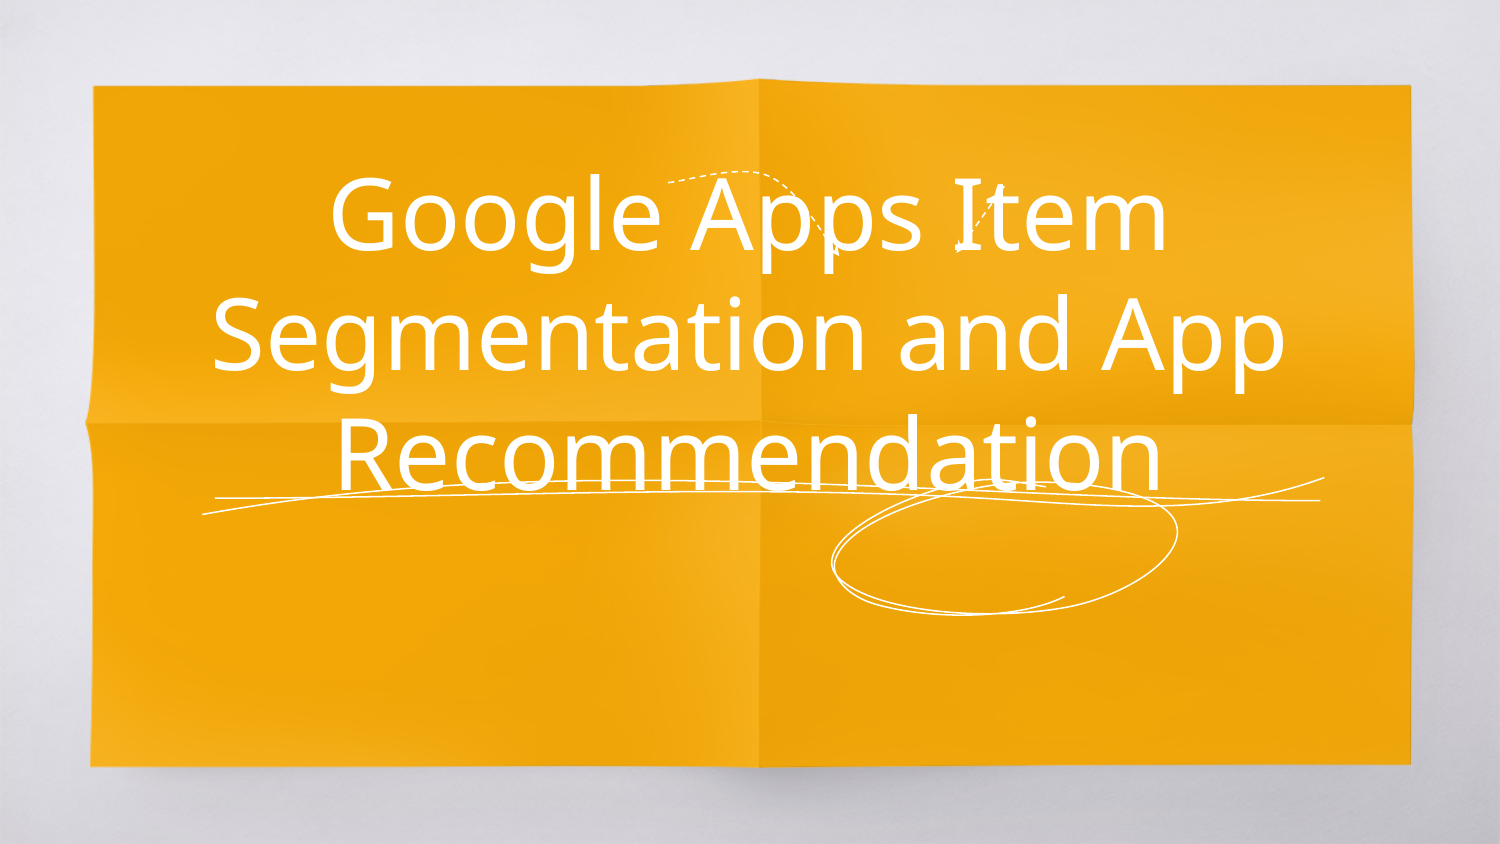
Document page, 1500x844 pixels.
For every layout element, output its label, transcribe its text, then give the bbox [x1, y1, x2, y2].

picture [0, 0, 1500, 844]
text_box [1145, 497, 1321, 503]
text_box Google Apps Item Segmentation and App Recommendation [94, 355, 1406, 546]
text_box [668, 171, 840, 257]
text_box [202, 480, 938, 515]
text_box [913, 490, 1048, 506]
text_box [1067, 477, 1325, 499]
text_box [872, 484, 953, 488]
text_box [831, 479, 1178, 616]
text_box [972, 483, 1046, 493]
text_box [956, 186, 1005, 253]
